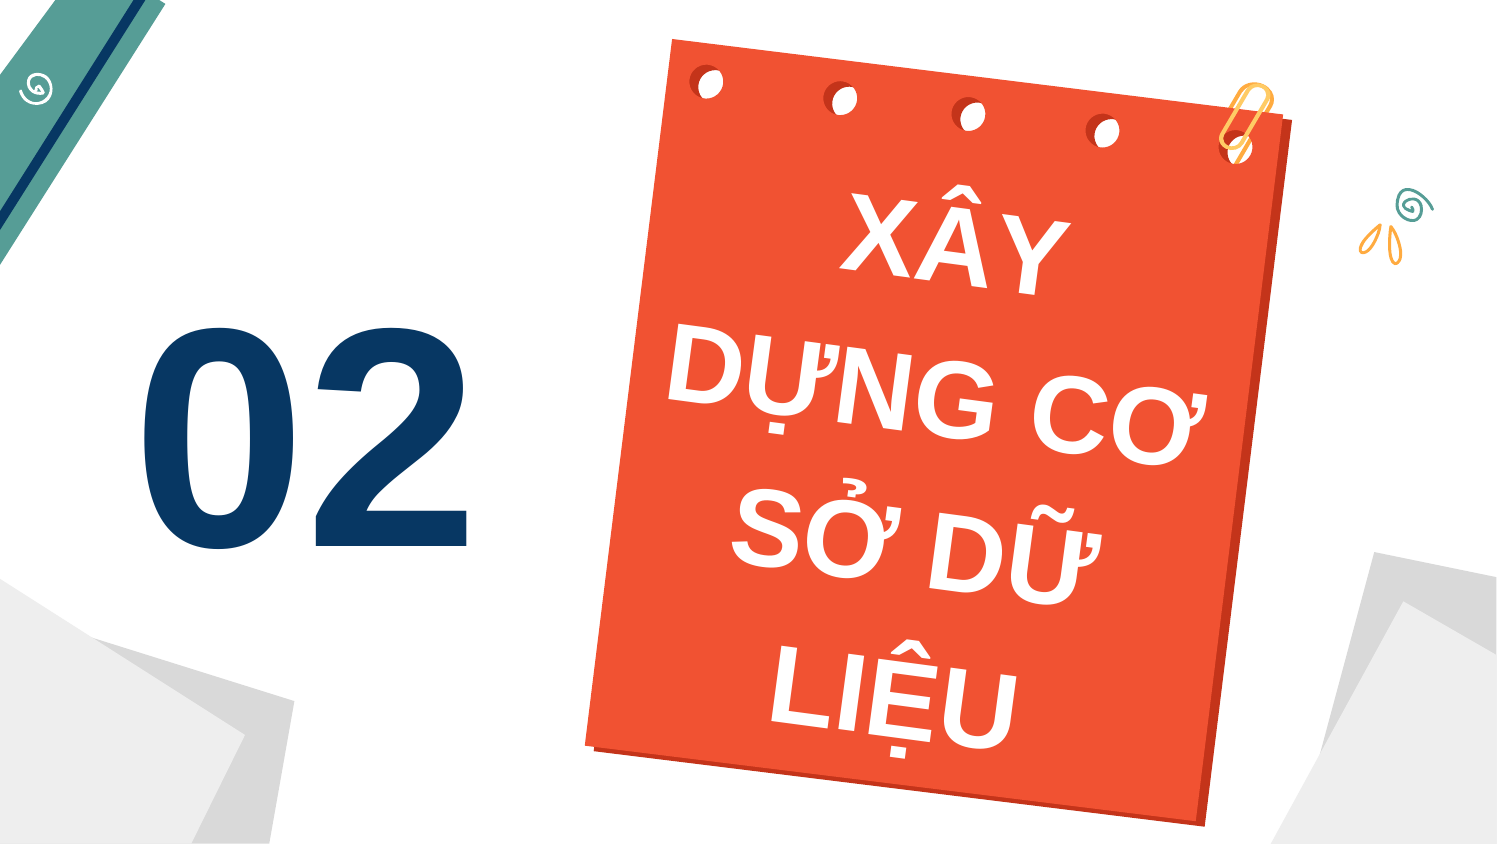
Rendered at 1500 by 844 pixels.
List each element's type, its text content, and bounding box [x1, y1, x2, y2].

title 02 [116, 194, 681, 649]
title XÂY DỰNG CƠ SỞ DỮ LIỆU [681, 319, 1225, 598]
